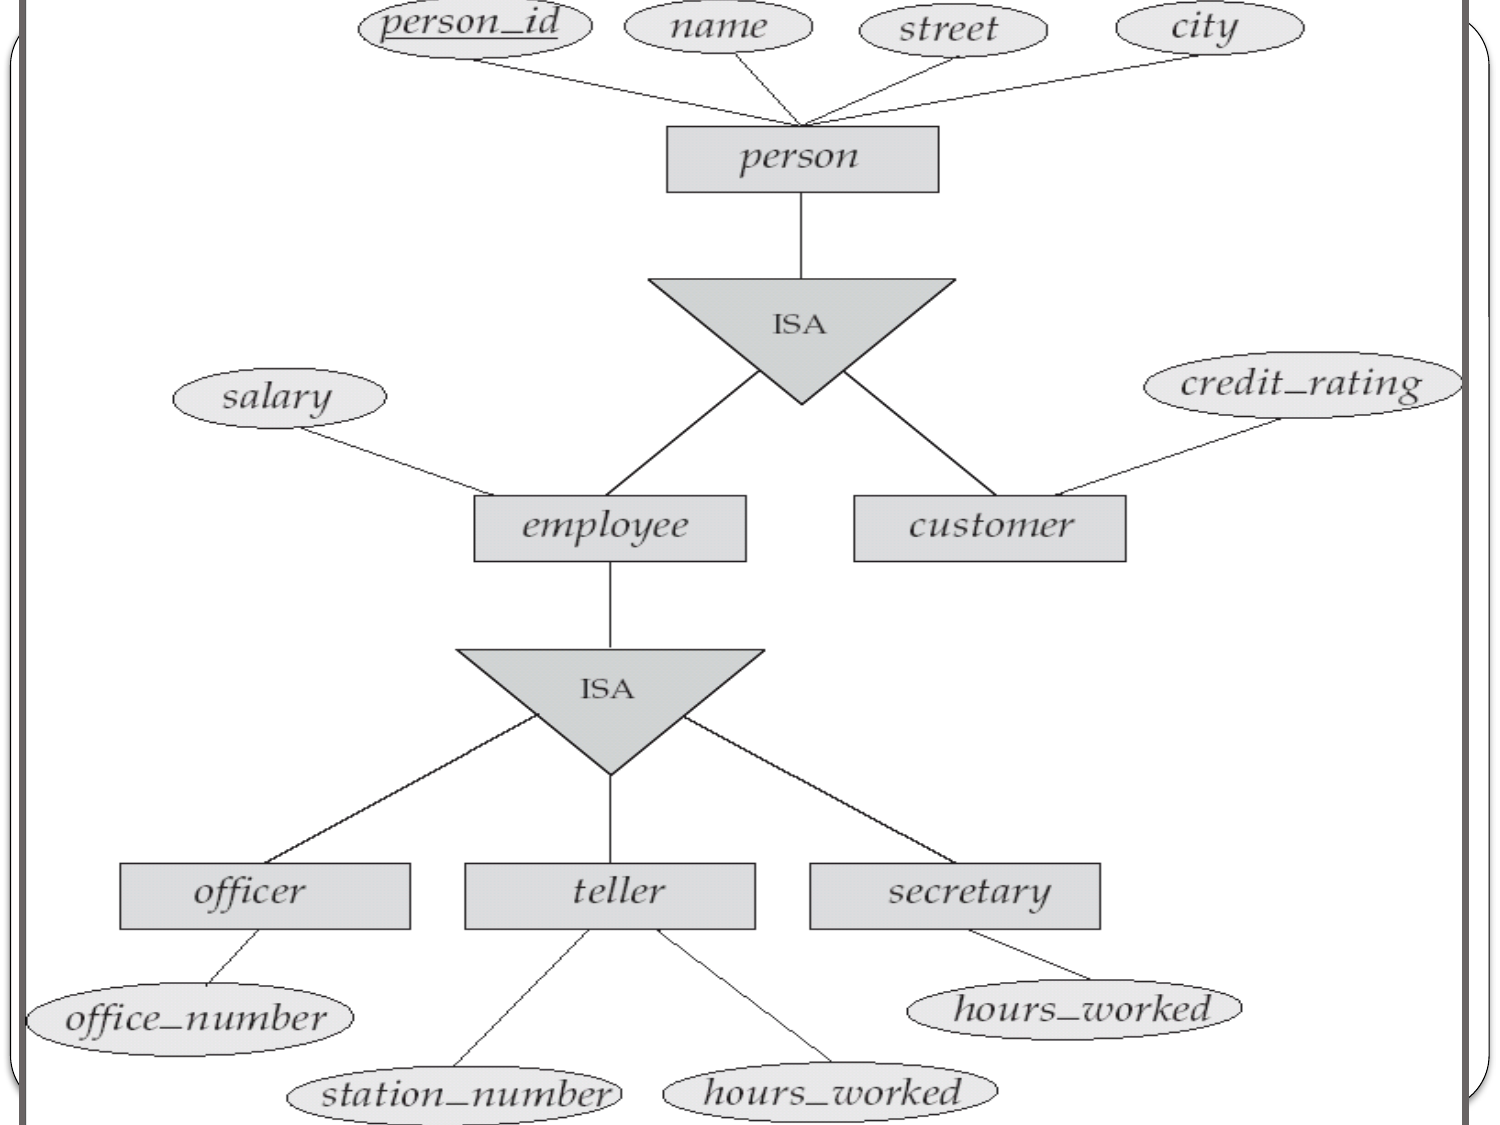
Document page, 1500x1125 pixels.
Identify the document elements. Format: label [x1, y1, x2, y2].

list [24, 0, 1463, 1125]
